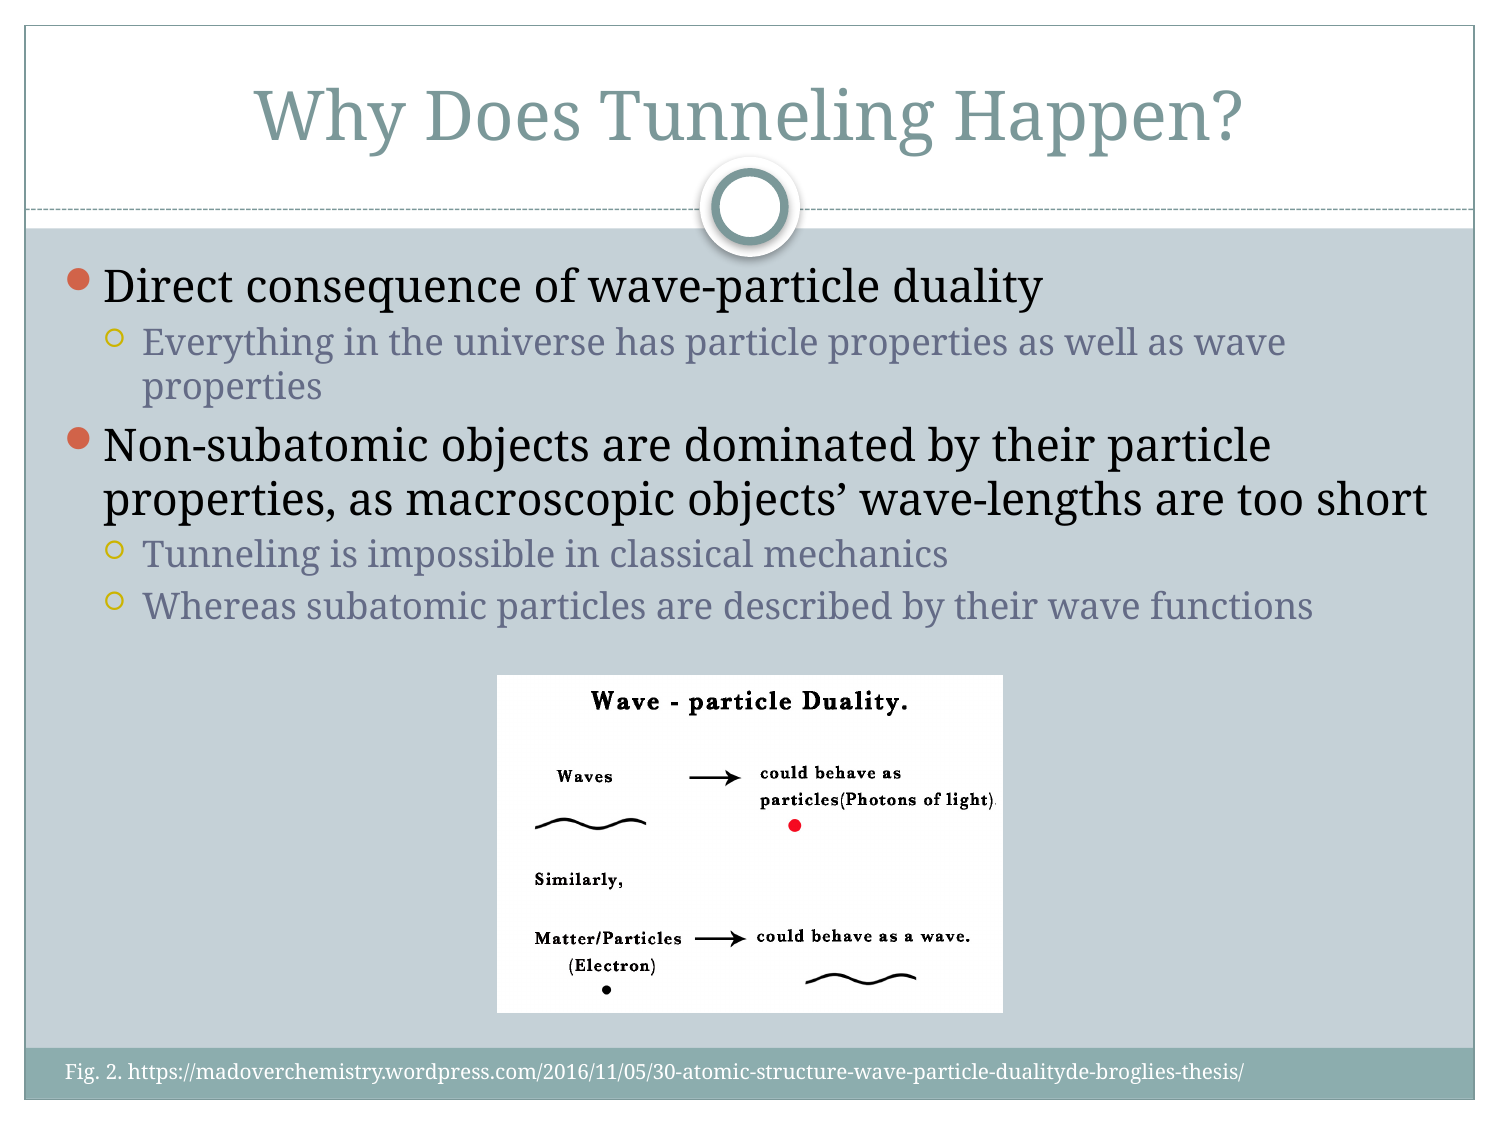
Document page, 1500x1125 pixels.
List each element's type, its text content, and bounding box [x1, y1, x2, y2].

footer Fig. 2. https://madoverchemistry.wordpress.com/2016/11/05/30-atomic-structure-wave-particle-dualityde-broglies-thesis/ [50, 1051, 1450, 1112]
title Why Does Tunneling Happen? [49, 37, 1450, 162]
picture [496, 675, 1004, 1013]
list Direct consequence of wave-particle duality Everything in the universe has particle properties as well as wave properties Non-subatomic objects are dominated by their particle properties, as macroscopic objects’ wave-lengths are too short Tunneling is impossible in classical mechanics Whereas subatomic particles are described by their wave functions [49, 250, 1445, 676]
